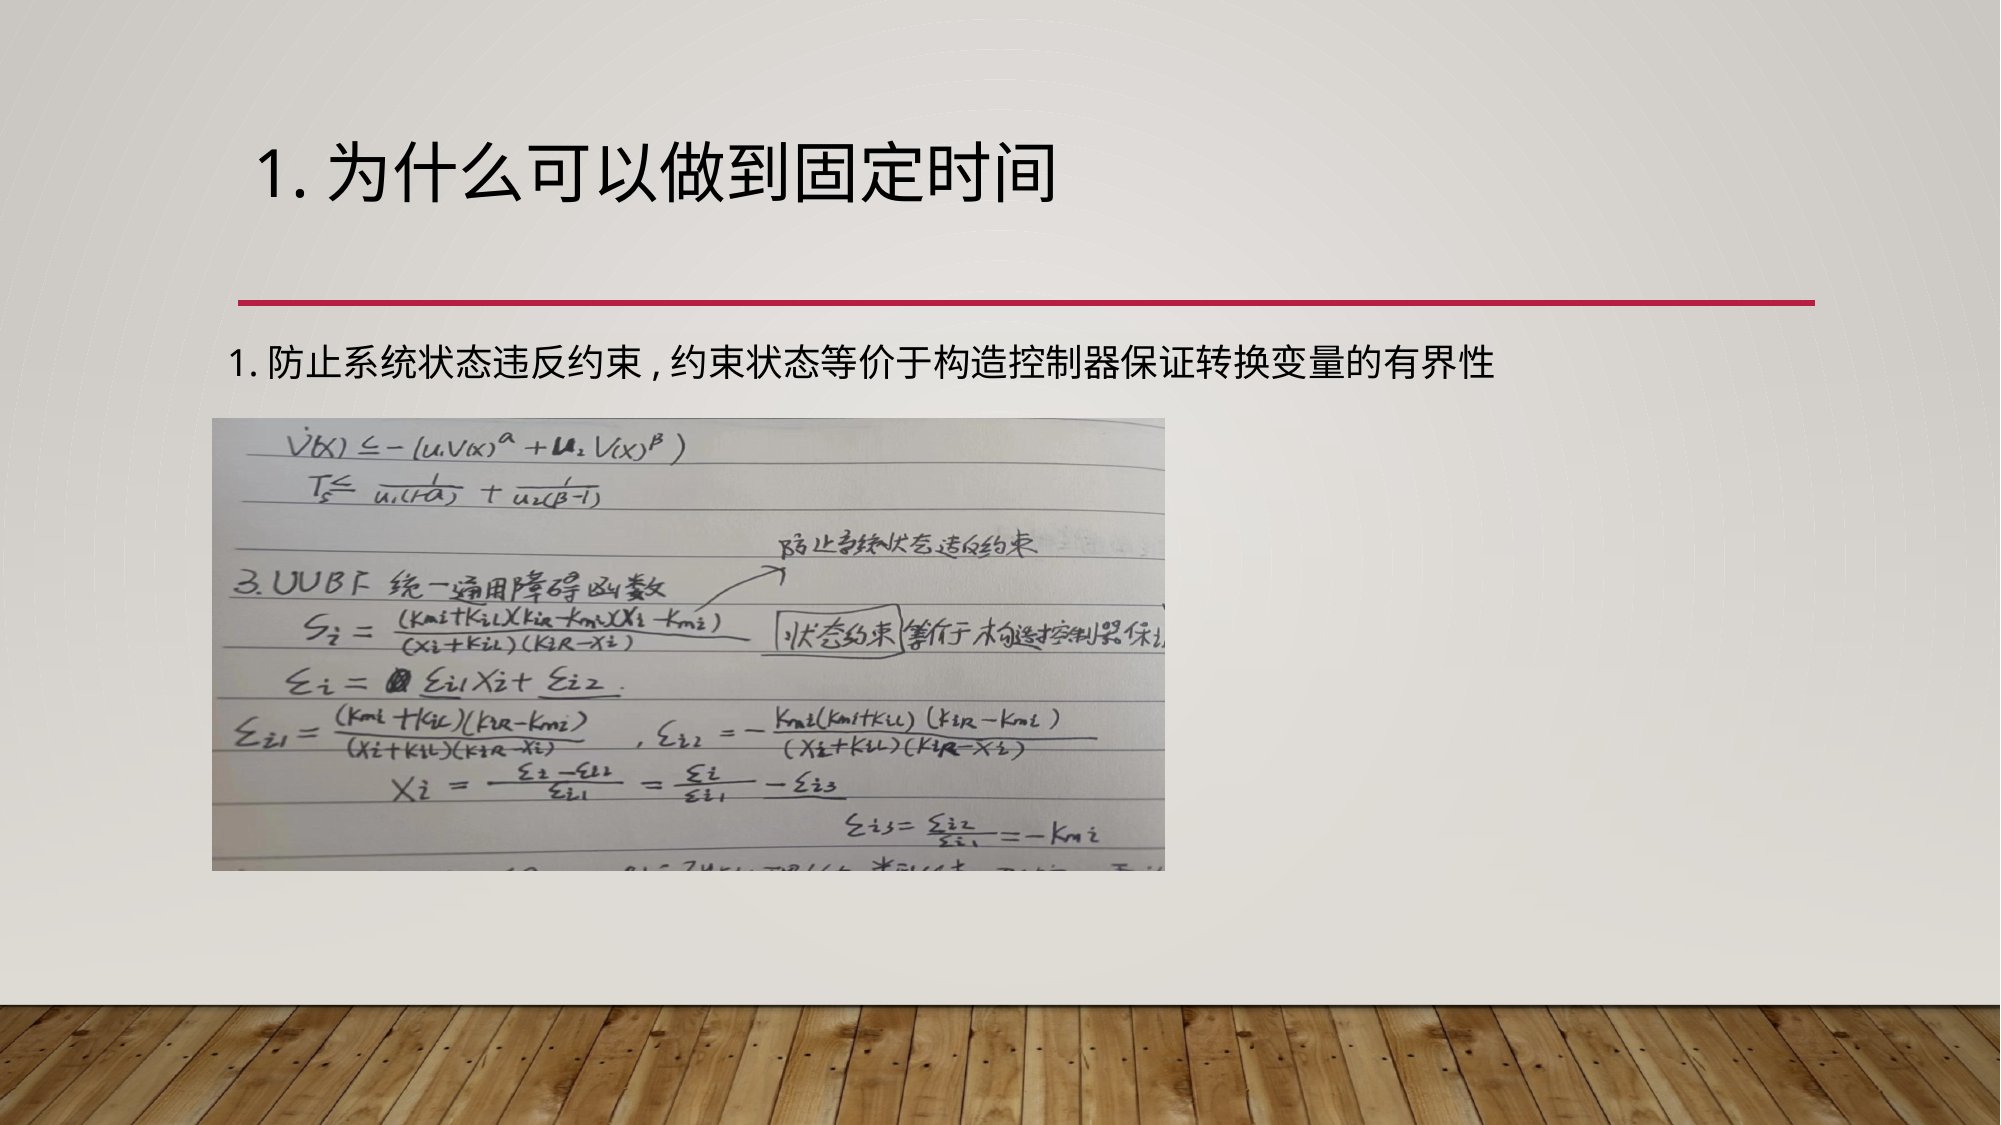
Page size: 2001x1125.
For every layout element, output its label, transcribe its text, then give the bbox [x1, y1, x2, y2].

picture [0, 1005, 2000, 1125]
text_box 1.防止系统状态违反约束,约束状态等价于构造控制器保证转换变量的有界性 [212, 331, 1880, 993]
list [212, 418, 1165, 872]
title 1.为什么可以做到固定时间 [238, 131, 1814, 305]
